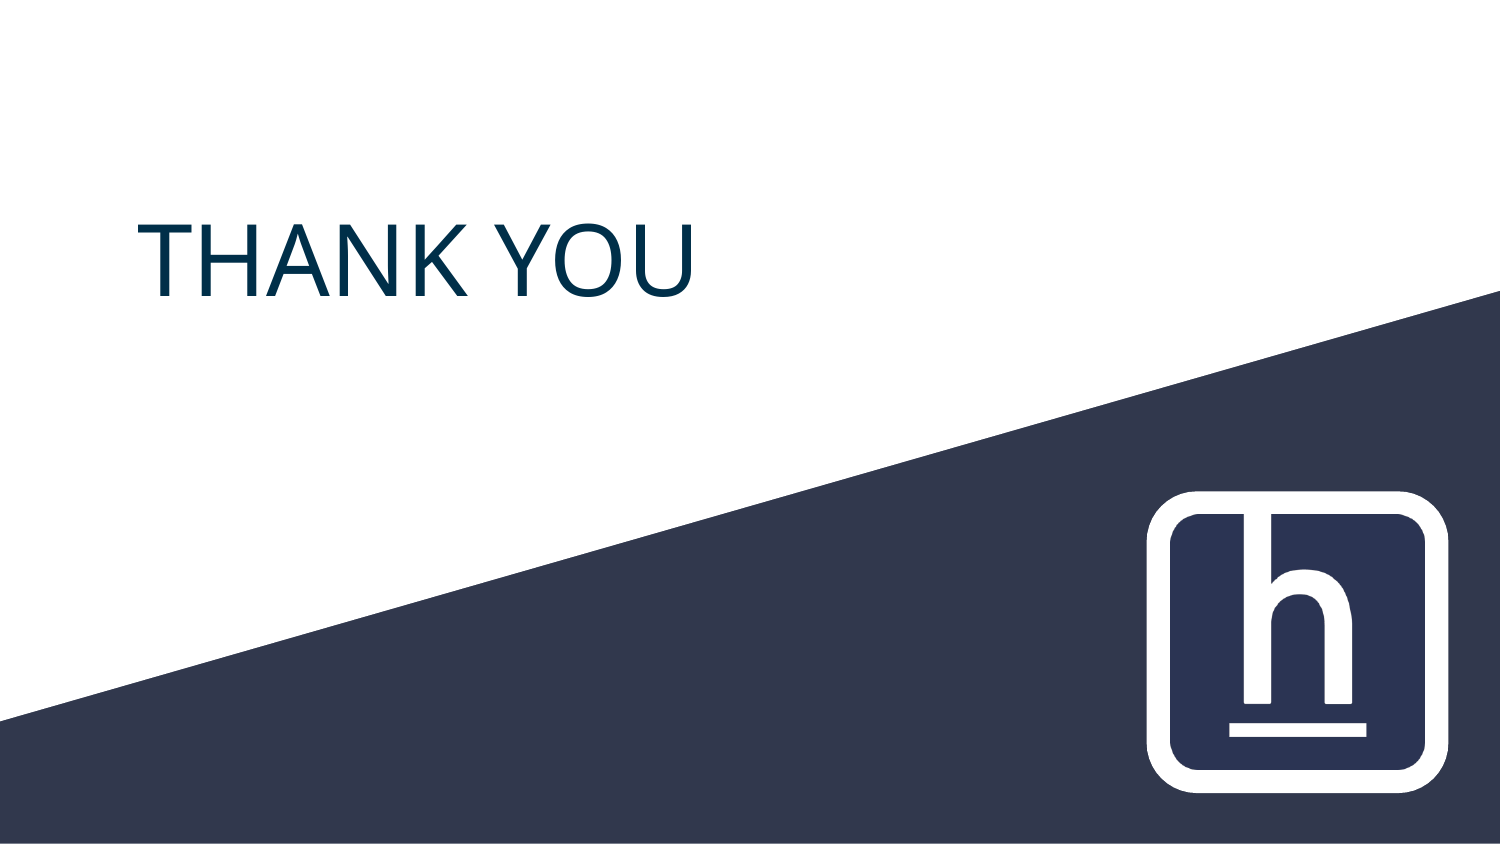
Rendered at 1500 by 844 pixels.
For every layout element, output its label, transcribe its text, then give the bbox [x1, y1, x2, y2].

list THANK YOU [137, 196, 750, 319]
picture [1170, 514, 1425, 770]
